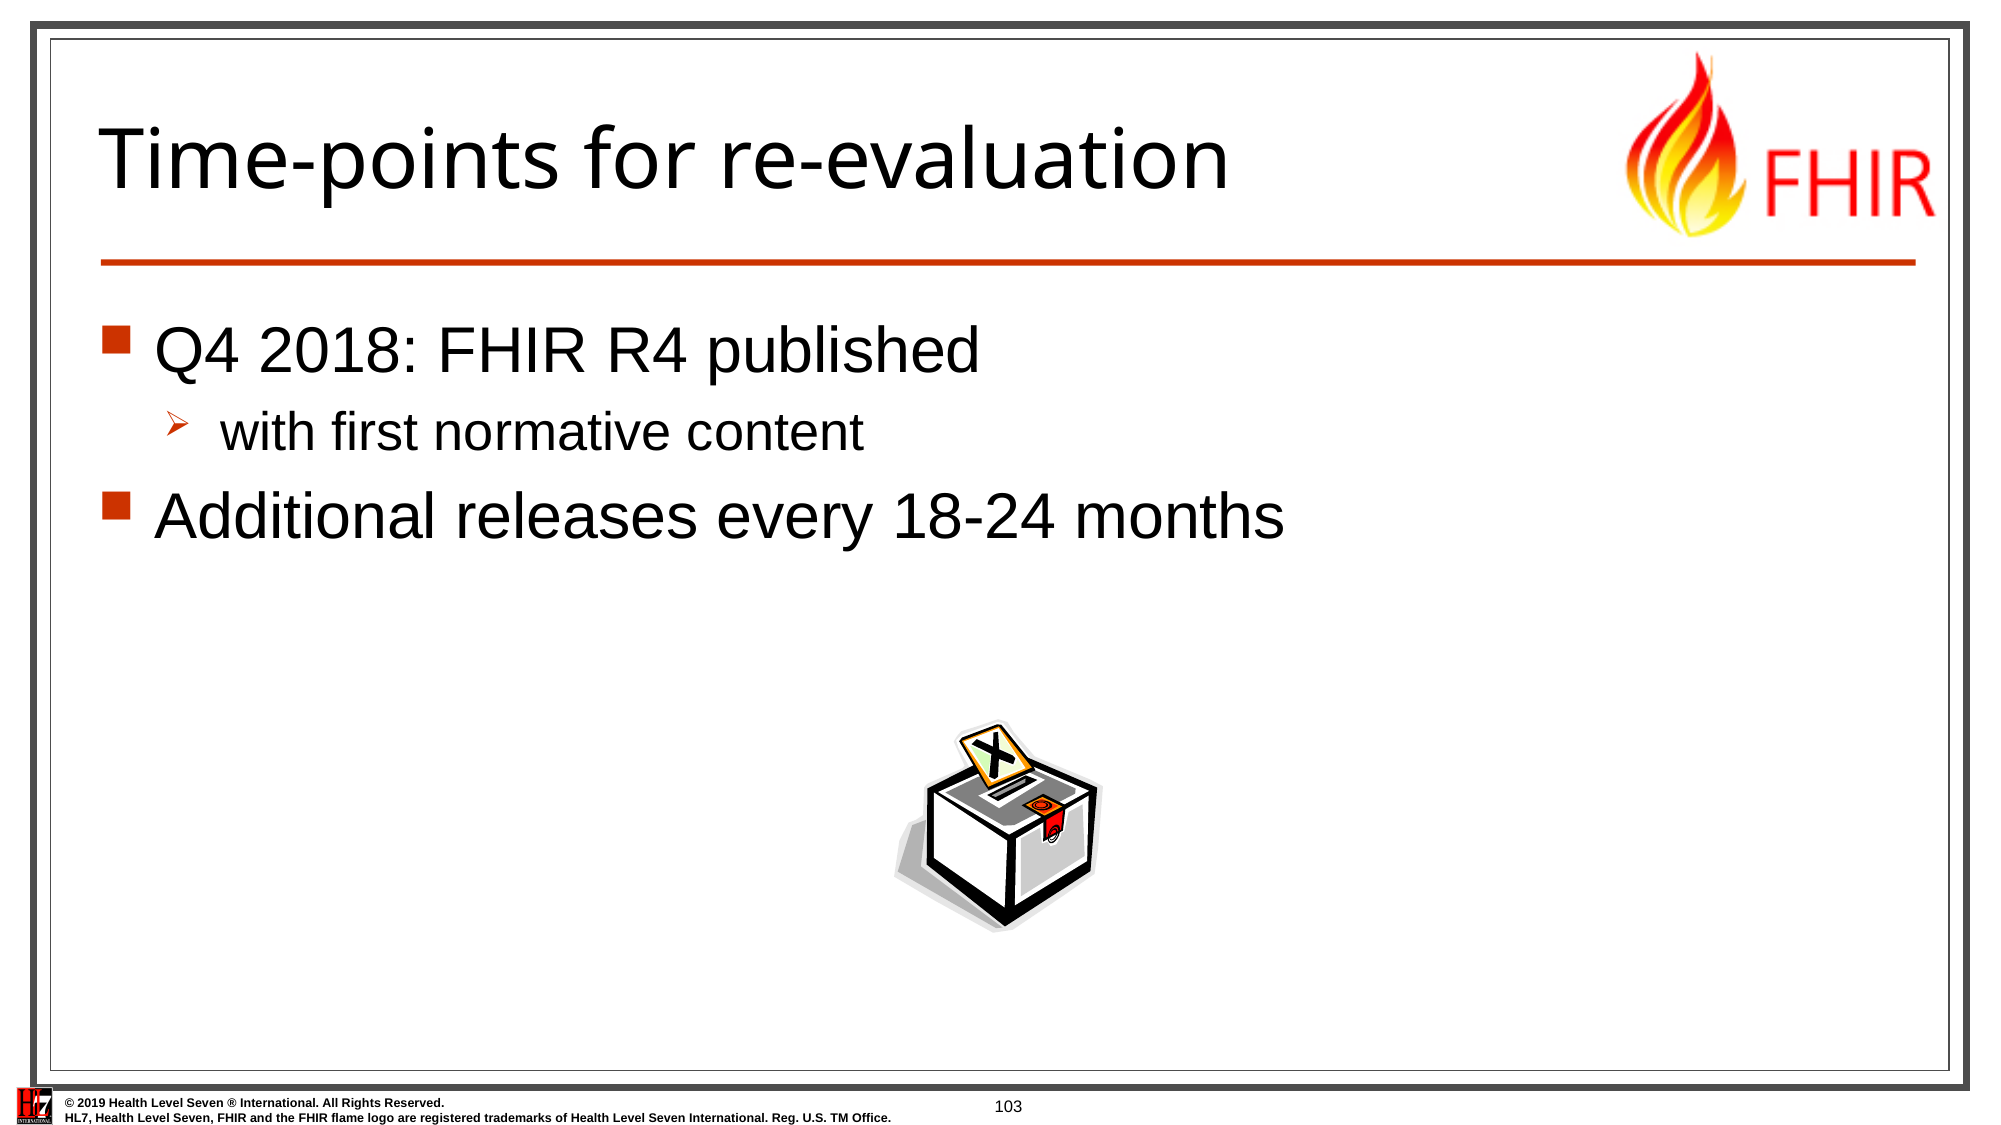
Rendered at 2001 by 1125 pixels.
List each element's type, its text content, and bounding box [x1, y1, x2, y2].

picture [893, 715, 1107, 937]
list Q4 2018: FHIR R4 published with first normative content Additional releases every 18-24 months [83, 299, 1917, 1026]
picture [16, 1087, 53, 1125]
title Time-points for re-evaluation [83, 77, 1614, 213]
picture [1613, 41, 1948, 247]
slide_number 103 [949, 1087, 1067, 1125]
